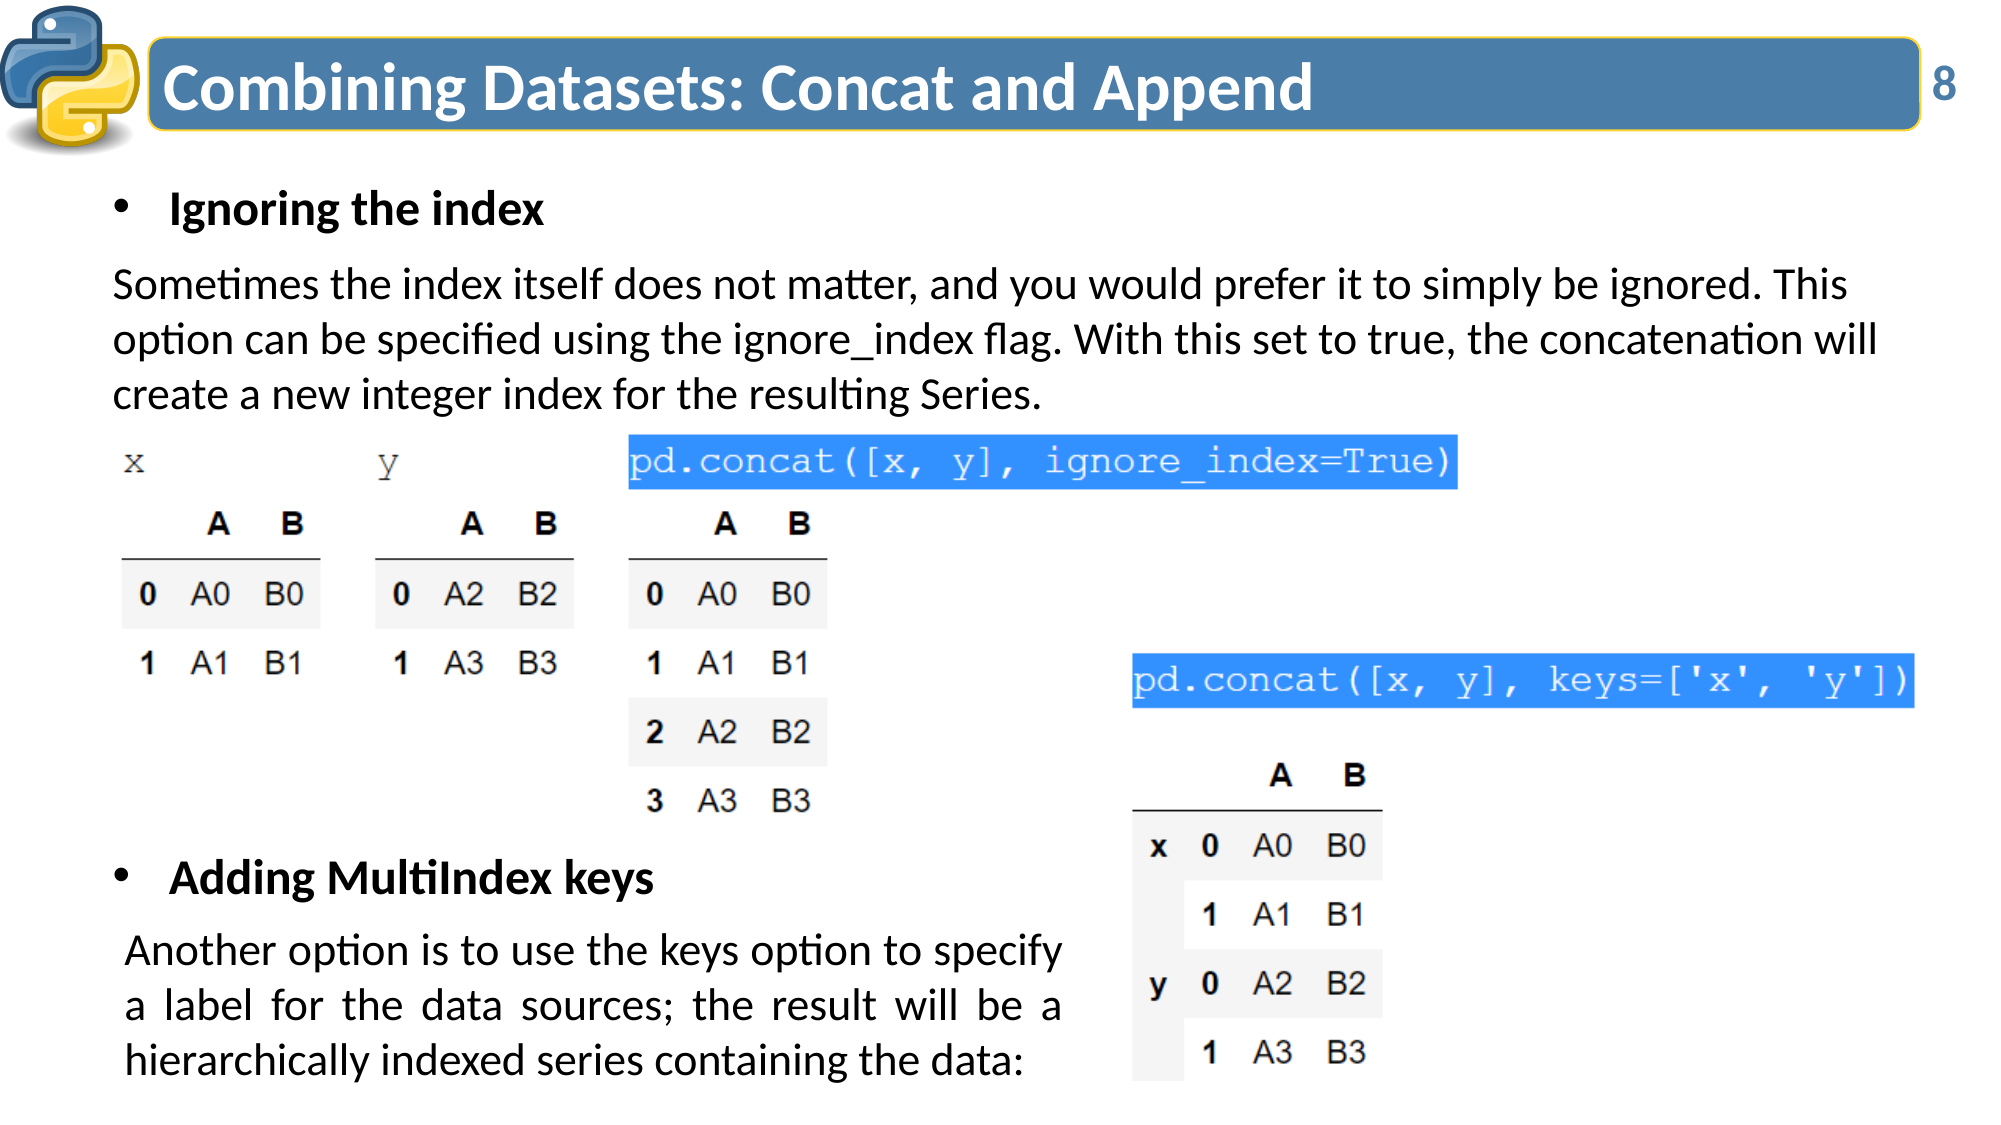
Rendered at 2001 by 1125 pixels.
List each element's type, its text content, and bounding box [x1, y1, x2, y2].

slide_number 8 [1917, 43, 2000, 131]
picture [97, 427, 1932, 1081]
picture [0, 2, 149, 160]
title Combining Datasets: Concat and Append [148, 43, 1932, 133]
text_box Another option is to use the keys option to specify a label for the data sources; the result will be a hierarchically indexed series containing the data: [109, 912, 1079, 1093]
text_box Sometimes the index itself does not matter, and you would prefer it to simply be ignored. This option can be specified using the ignore_index flag. With this set to true, the concatenation will create a new integer index for the resulting Series. [97, 245, 1918, 426]
text_box Adding MultiIndex keys [97, 836, 841, 912]
text_box Ignoring the index [97, 168, 841, 244]
